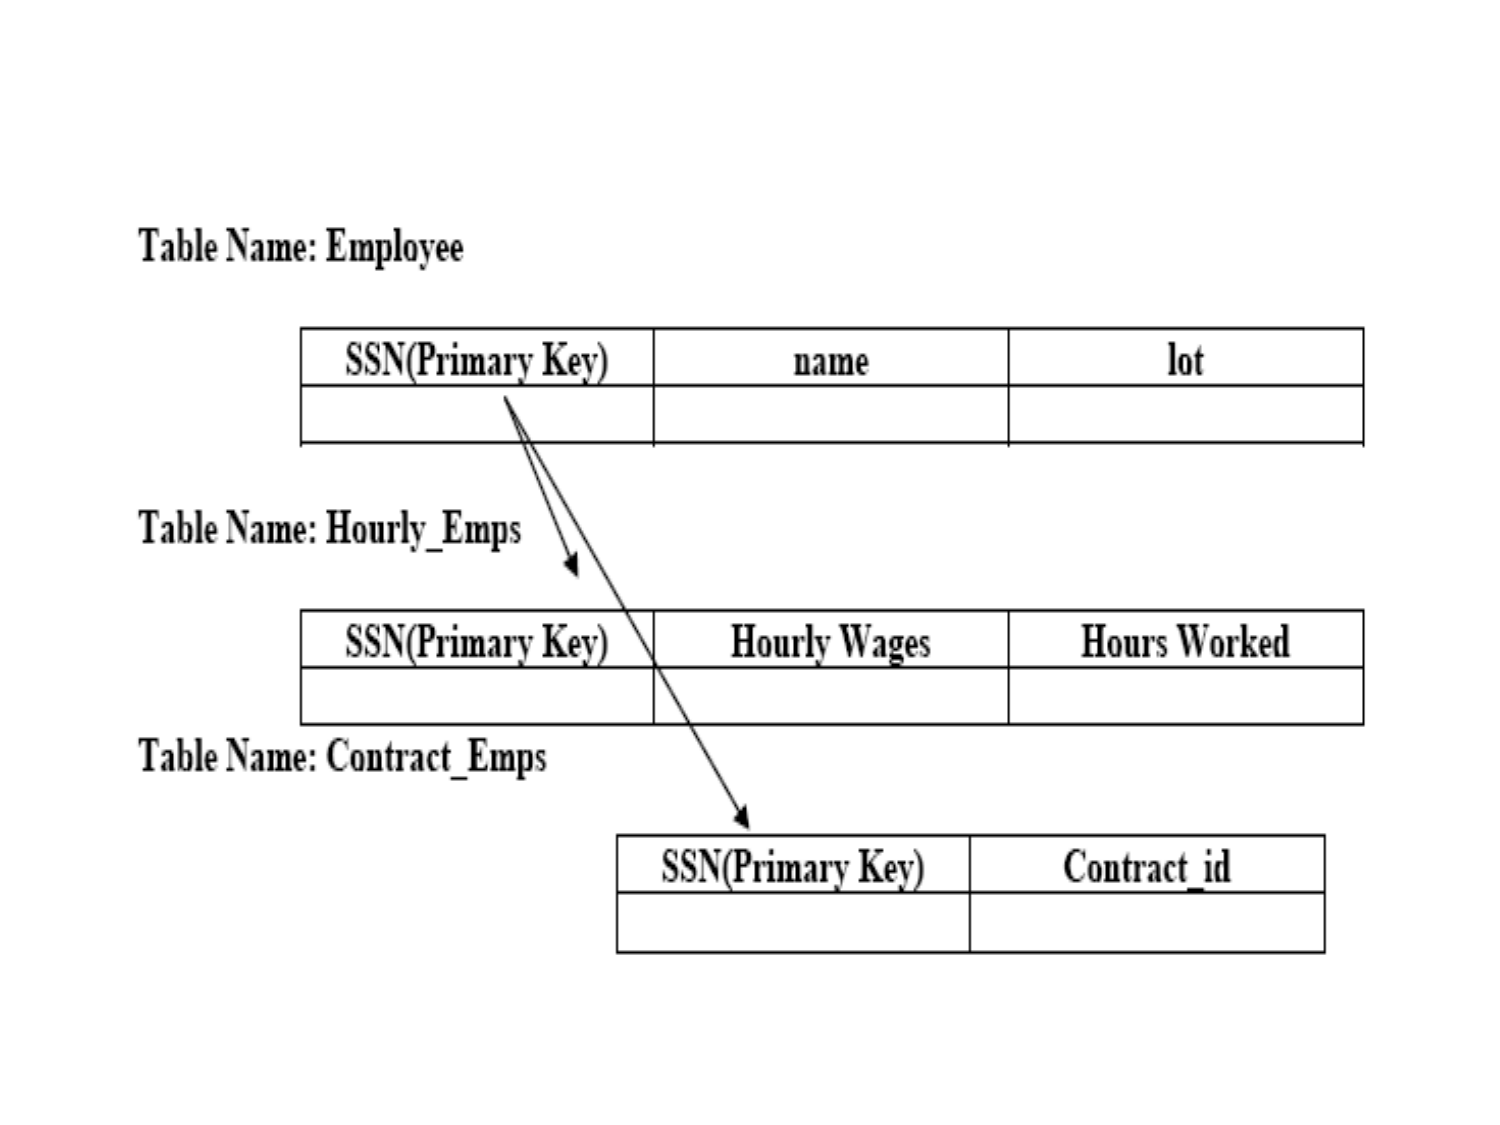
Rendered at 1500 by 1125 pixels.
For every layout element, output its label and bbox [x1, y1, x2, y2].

picture [123, 184, 1412, 1000]
